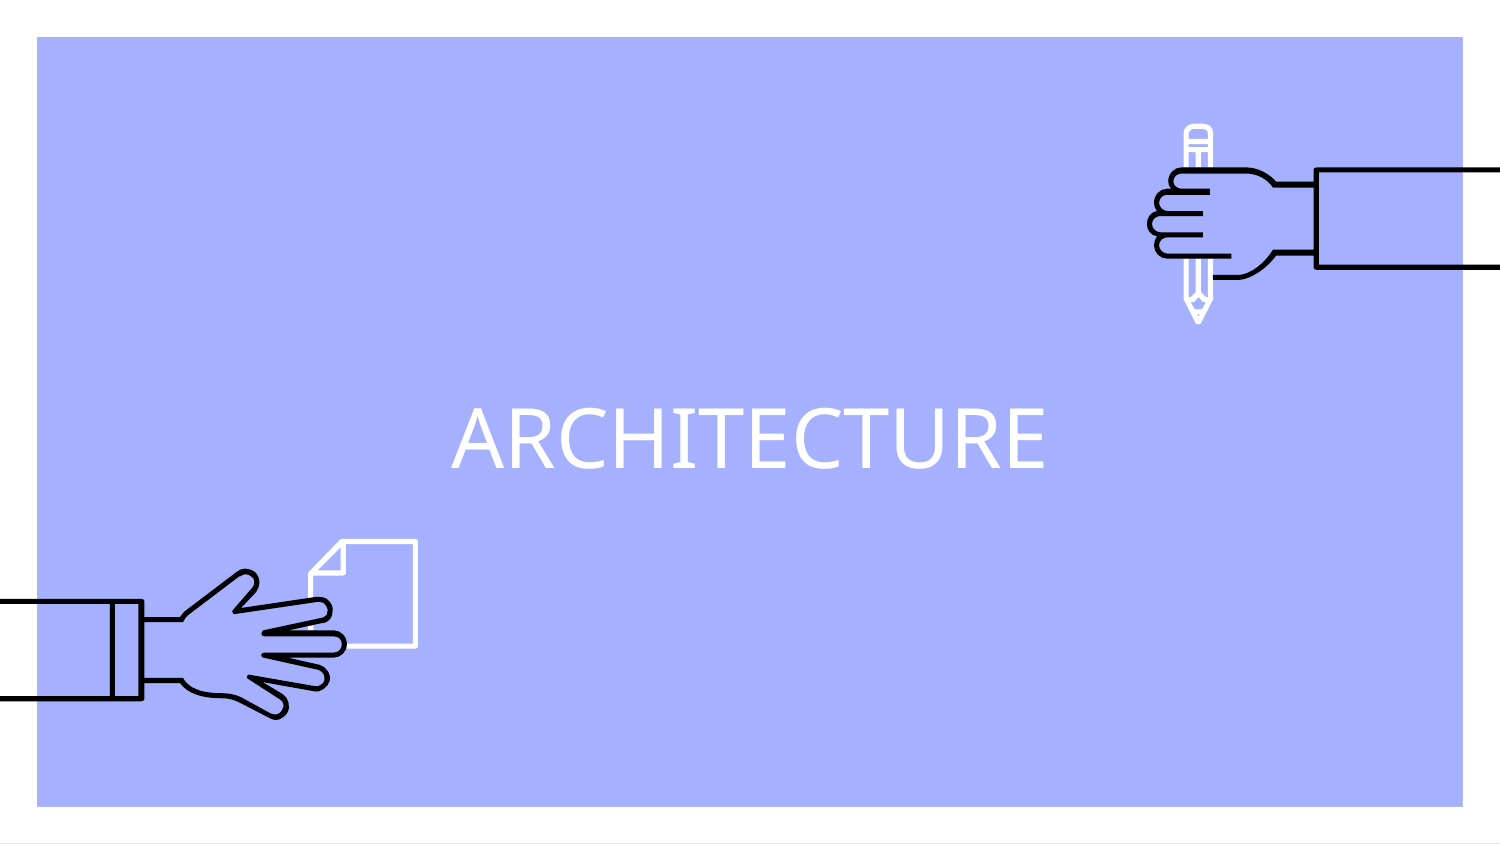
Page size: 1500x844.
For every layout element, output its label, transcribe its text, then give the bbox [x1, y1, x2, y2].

title ARCHITECTURE [430, 309, 1070, 500]
